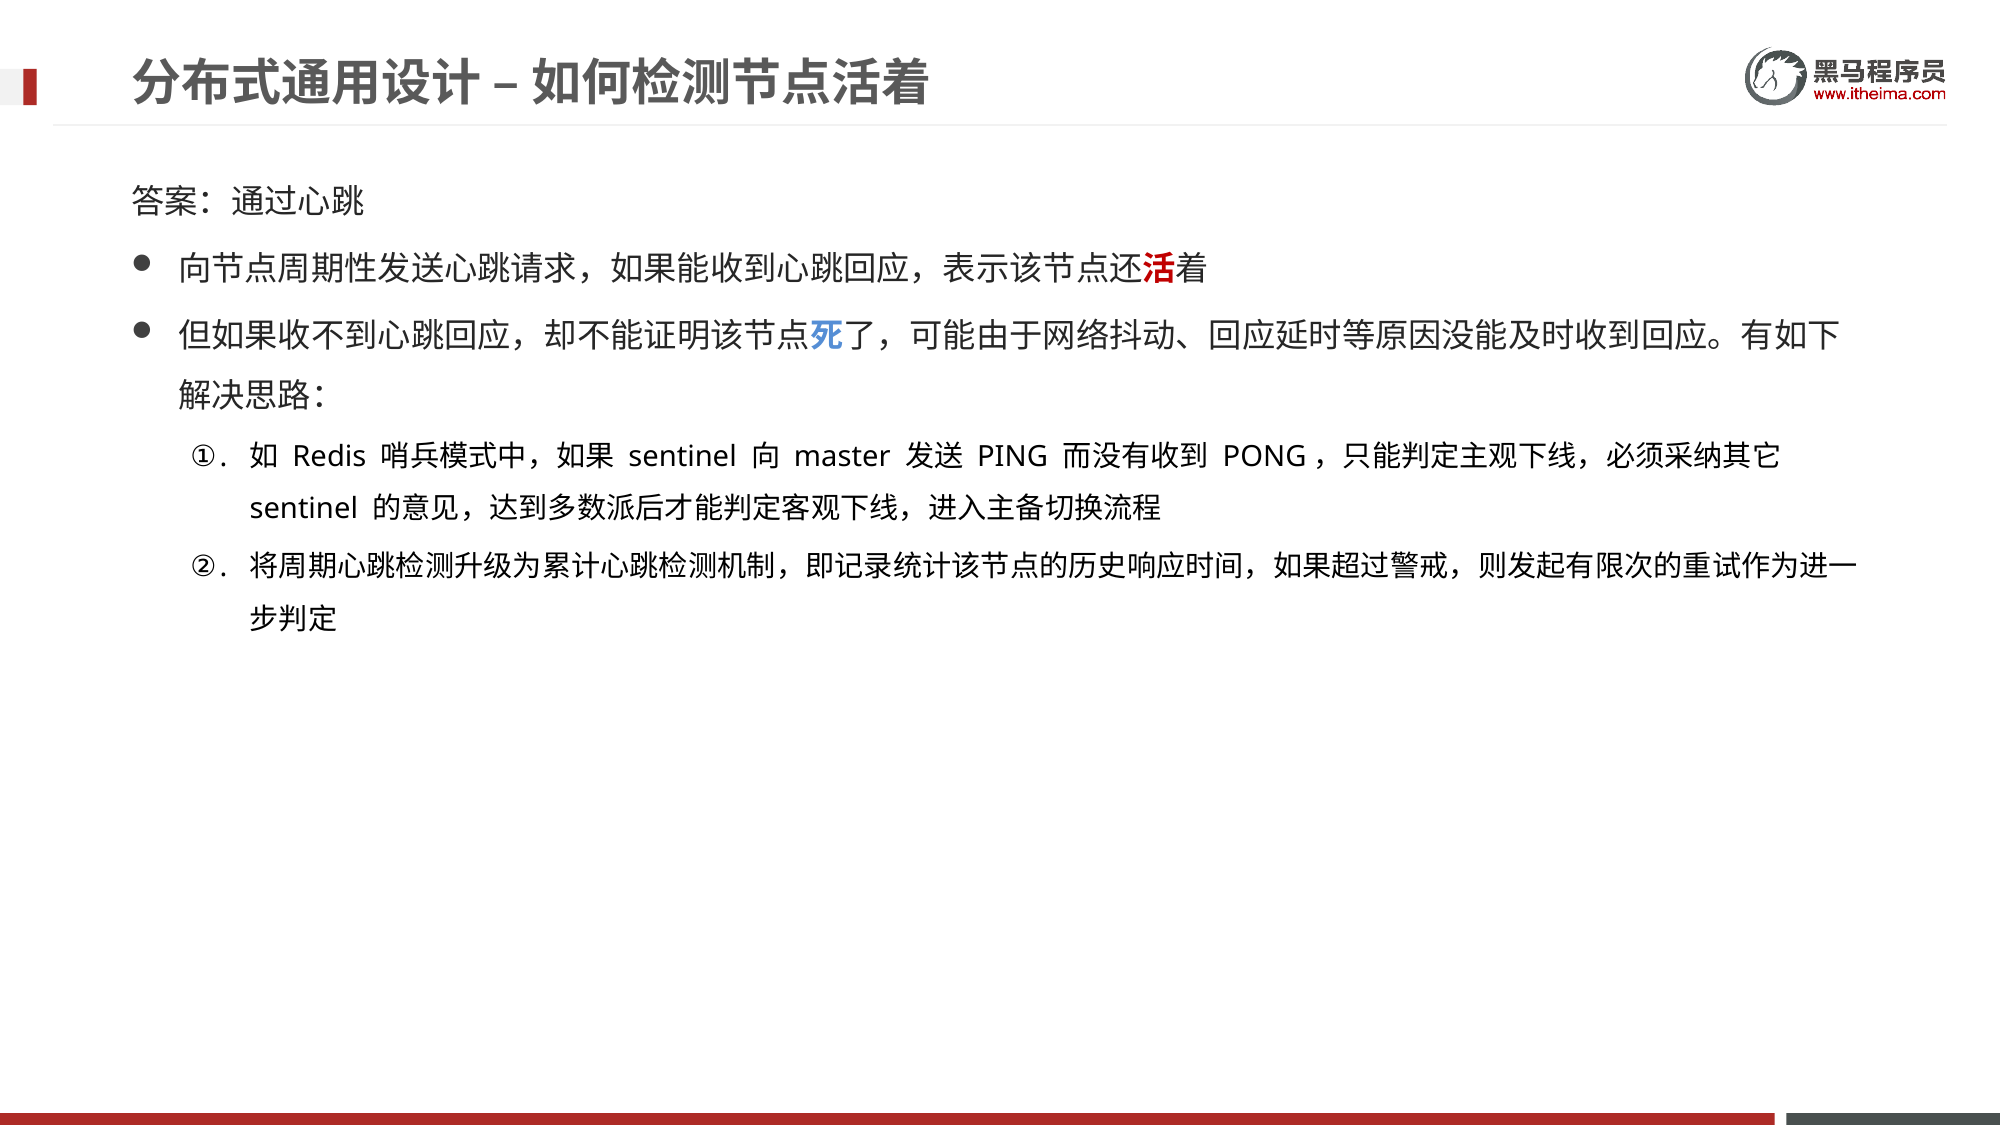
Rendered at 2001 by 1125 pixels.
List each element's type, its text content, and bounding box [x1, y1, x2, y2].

title 分布式通用设计 – 如何检测节点活着 [116, 38, 1556, 124]
picture [1744, 46, 1946, 106]
list 答案：通过心跳 向节点周期性发送心跳请求，如果能收到心跳回应，表示该节点还活着 但如果收不到心跳回应，却不能证明该节点死了，可能由于网络抖动、回应延时等原因没能及时收到回应。有如下解决思路： 如 Redis 哨兵模式中，如果 sentinel 向 master 发送 PING 而没有收到 PONG，只能判定主观下线，必须采纳其它 sentinel 的意见，达到多数派后才能判定客观下线，进入主备切换流程 将周期心跳检测升级为累计心跳检测机制，即记录统计该节点的历史响应时间，如果超过警戒，则发起有限次的重试作为进一步判定 [116, 153, 1875, 846]
